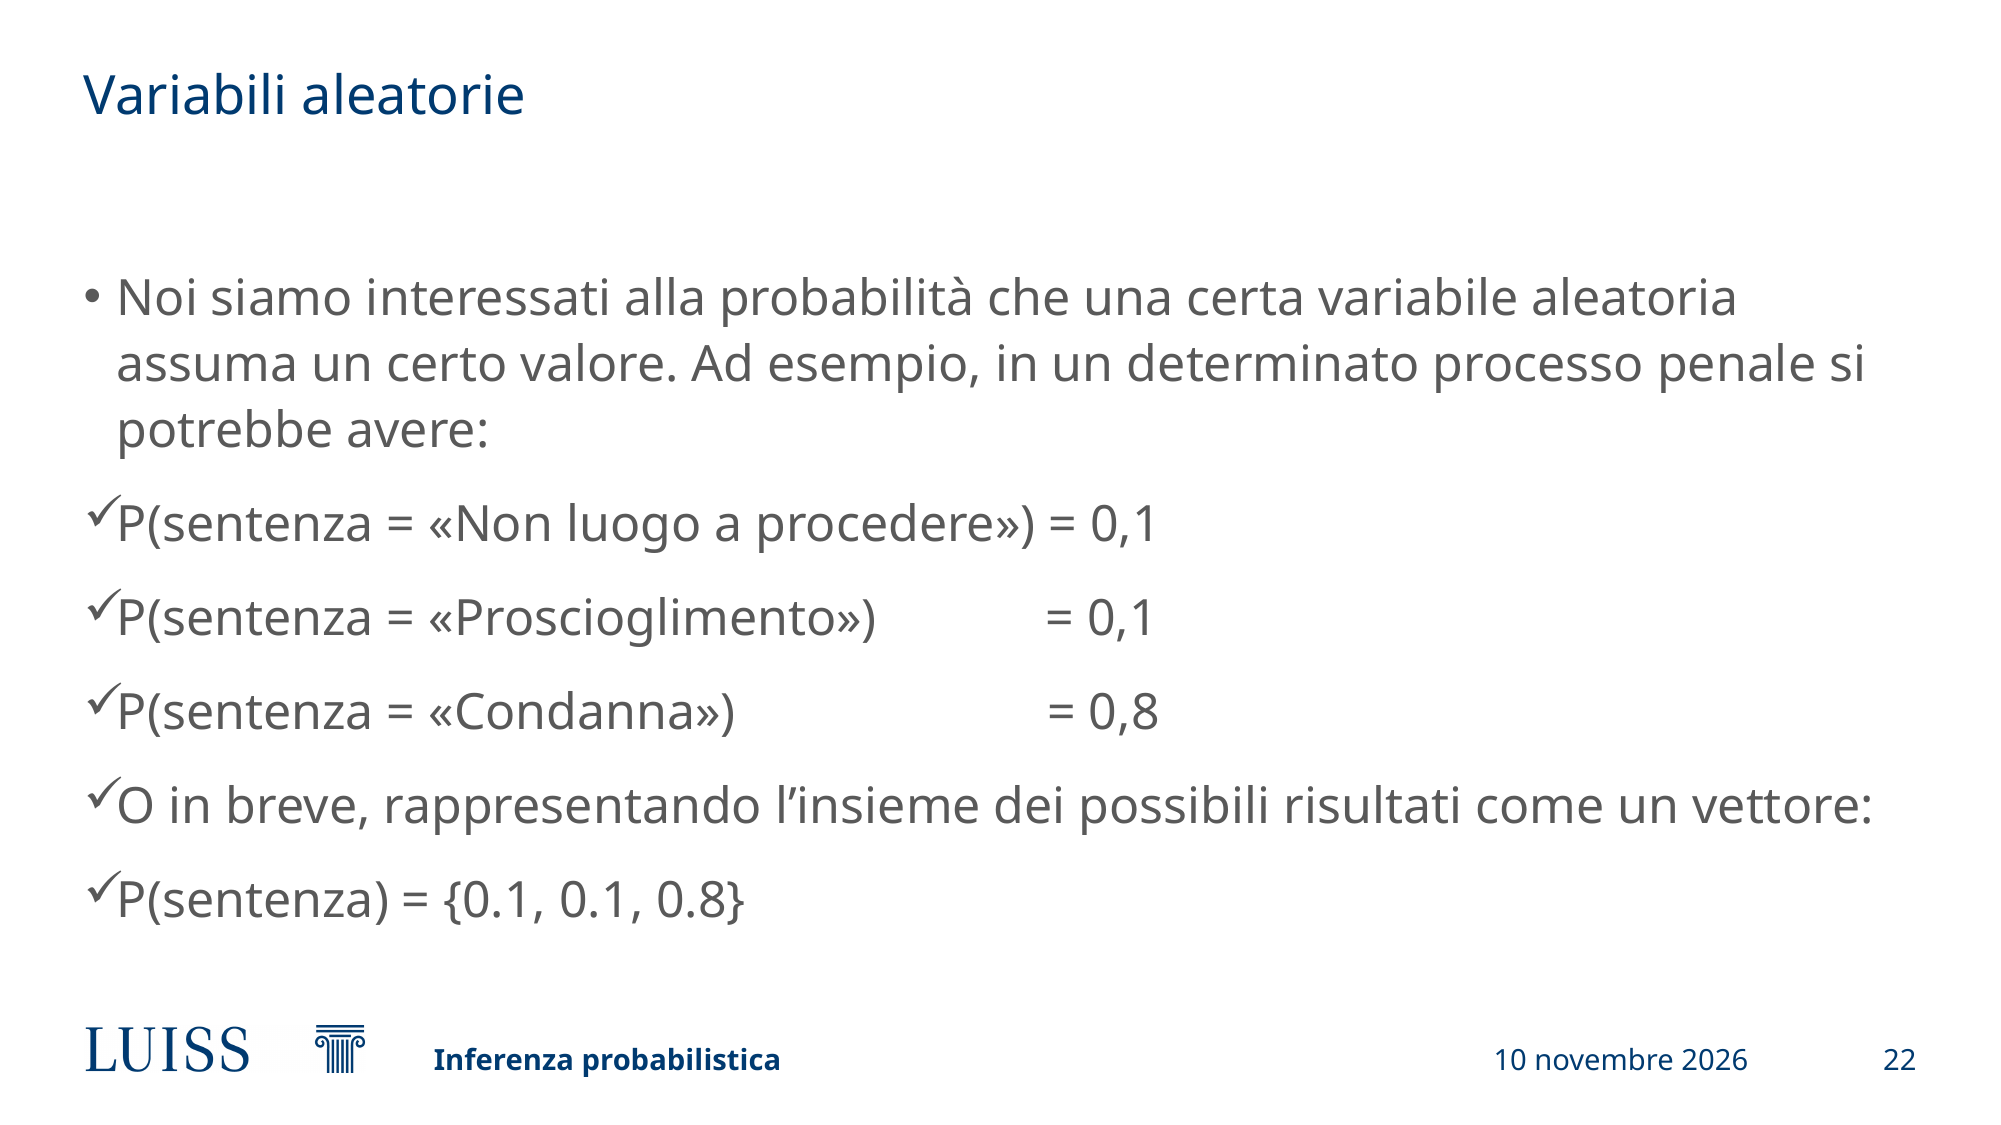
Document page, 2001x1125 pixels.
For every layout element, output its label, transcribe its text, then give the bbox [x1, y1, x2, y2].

footer Inferenza probabilistica [422, 1021, 1359, 1081]
picture [84, 1025, 366, 1073]
list Noi siamo interessati alla probabilità che una certa variabile aleatoria assuma un certo valore. Ad esempio, in un determinato processo penale si potrebbe avere: P(sentenza = «Non luogo a procedere») = 0,1 P(sentenza = «Proscioglimento») = 0,1 P(sentenza = «Condanna») = 0,8 O in breve, rappresentando l’insieme dei possibili risultati come un vettore: P(sentenza) = {0.1, 0.1, 0.8} [68, 252, 1910, 964]
title Variabili aleatorie [68, 59, 1910, 223]
slide_number 22 [1787, 1021, 1929, 1081]
slide_number 26 settembre 2023 [1385, 1021, 1761, 1081]
